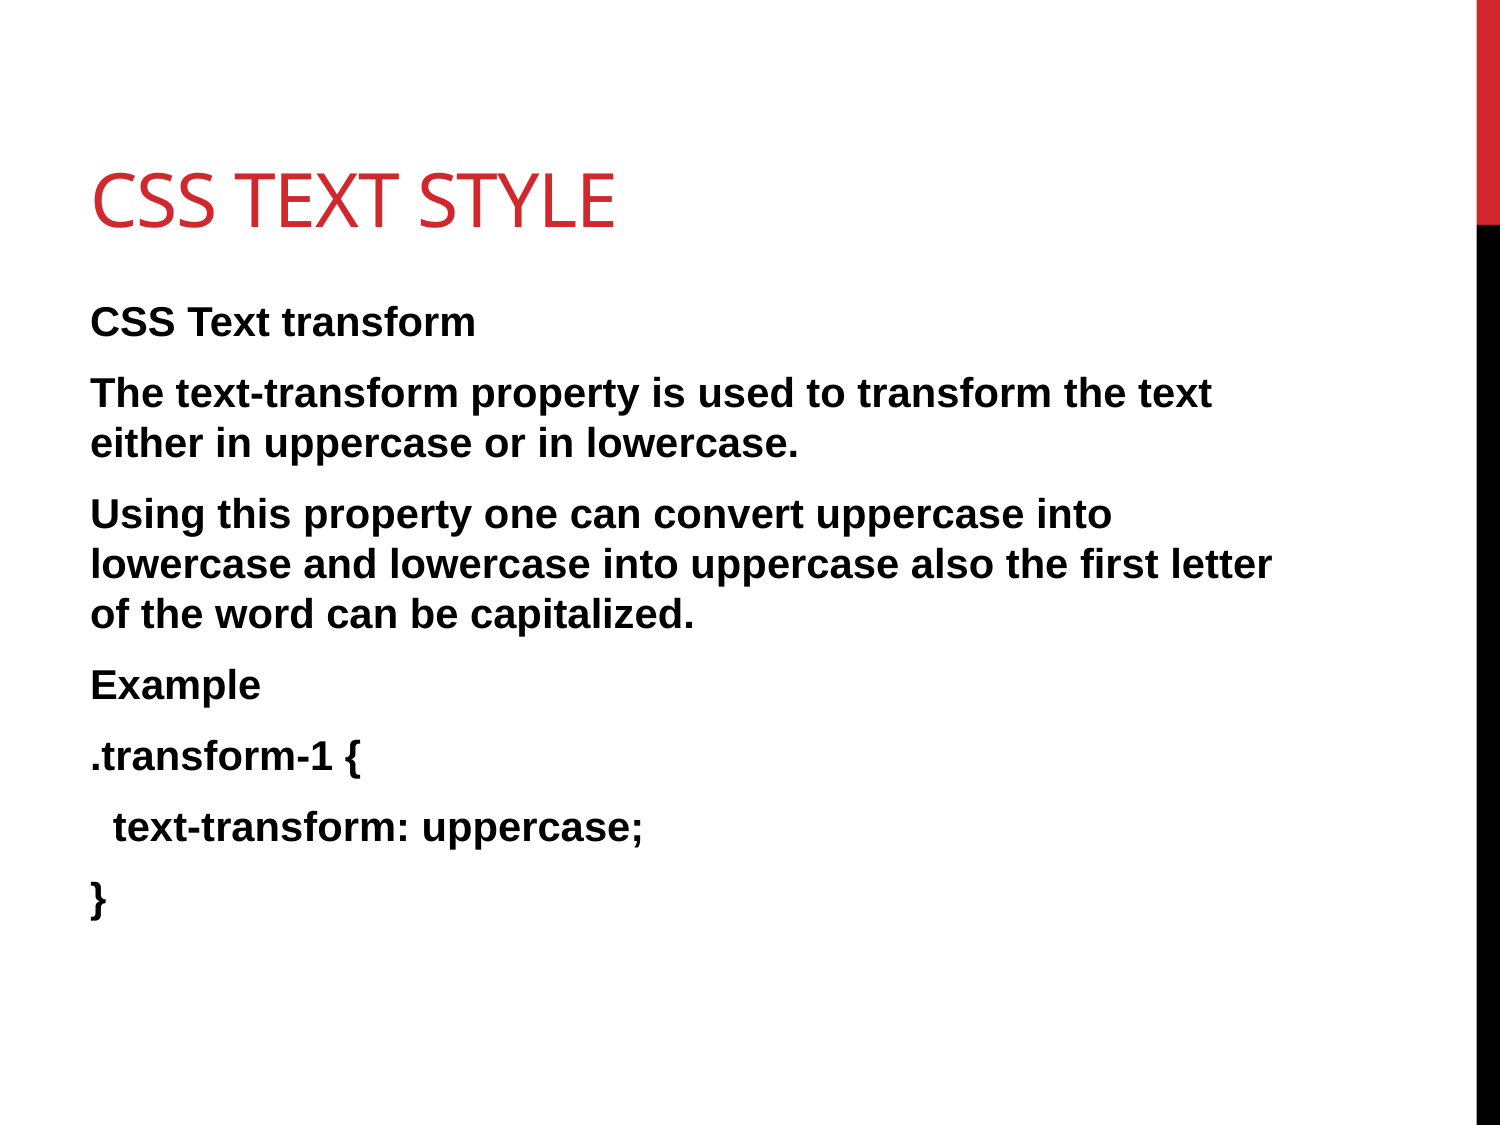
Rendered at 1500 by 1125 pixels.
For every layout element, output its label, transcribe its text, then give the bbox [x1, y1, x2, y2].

title Css text style [75, 25, 1025, 250]
list CSS Text transform The text-transform property is used to transform the text either in uppercase or in lowercase. Using this property one can convert uppercase into lowercase and lowercase into uppercase also the first letter of the word can be capitalized. Example .transform-1 { text-transform: uppercase; } [75, 287, 1325, 1005]
